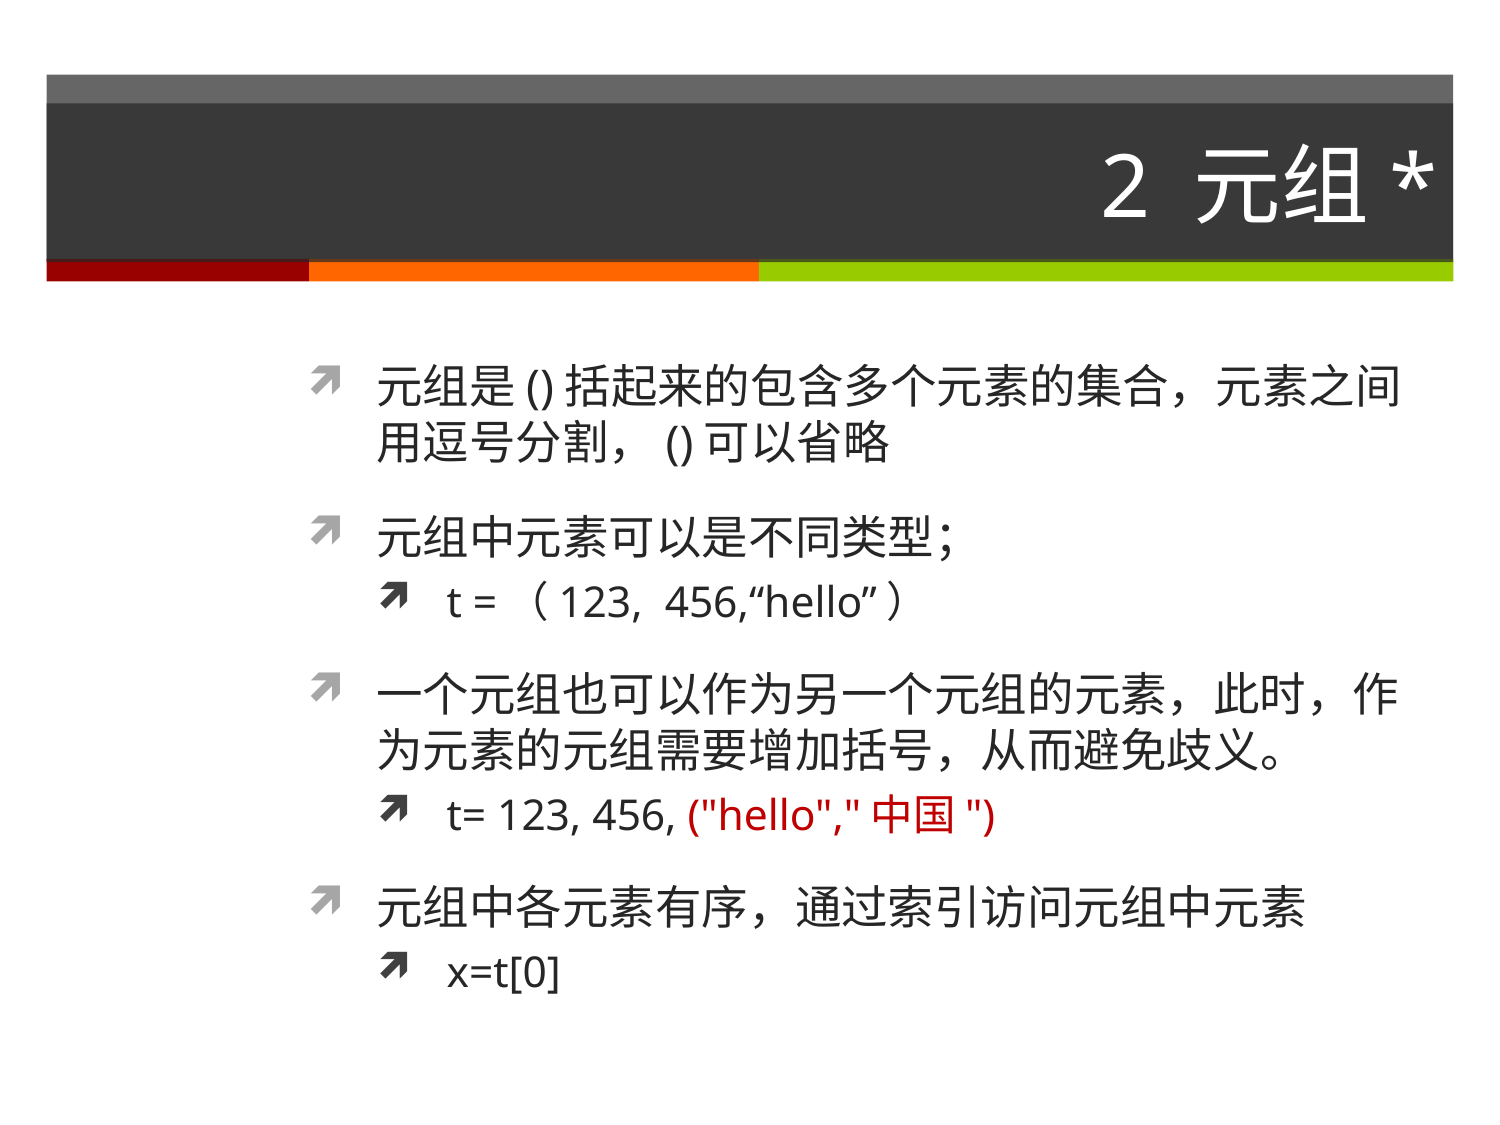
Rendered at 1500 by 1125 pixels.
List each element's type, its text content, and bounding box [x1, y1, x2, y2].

title 2 元组* [46, 103, 1454, 263]
list 元组是()括起来的包含多个元素的集合，元素之间用逗号分割，()可以省略 元组中元素可以是不同类型； t =（123, 456,“hello”） 一个元组也可以作为另一个元组的元素，此时，作为元素的元组需要增加括号，从而避免歧义。 t= 123, 456, ("hello","中国") 元组中各元素有序，通过索引访问元组中元素 x=t[0] [292, 350, 1454, 1005]
